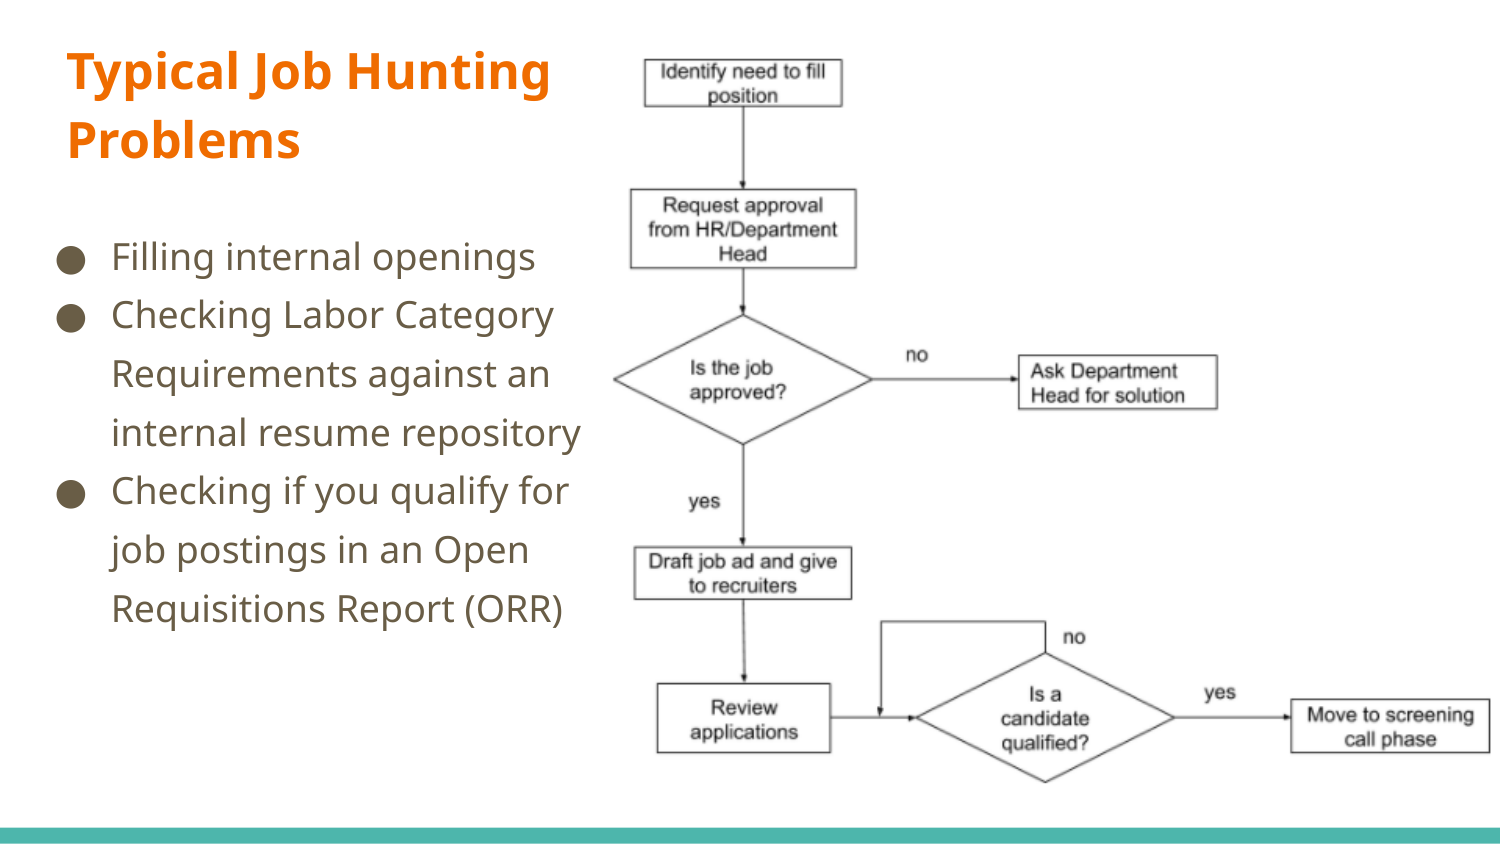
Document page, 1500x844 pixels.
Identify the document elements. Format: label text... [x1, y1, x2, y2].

title Typical Job Hunting Problems [51, 20, 613, 190]
picture [604, 41, 1500, 802]
list Filling internal openings Checking Labor Category Requirements against an internal resume repository Checking if you qualify for job postings in an Open Requisitions Report (ORR) [20, 207, 599, 750]
